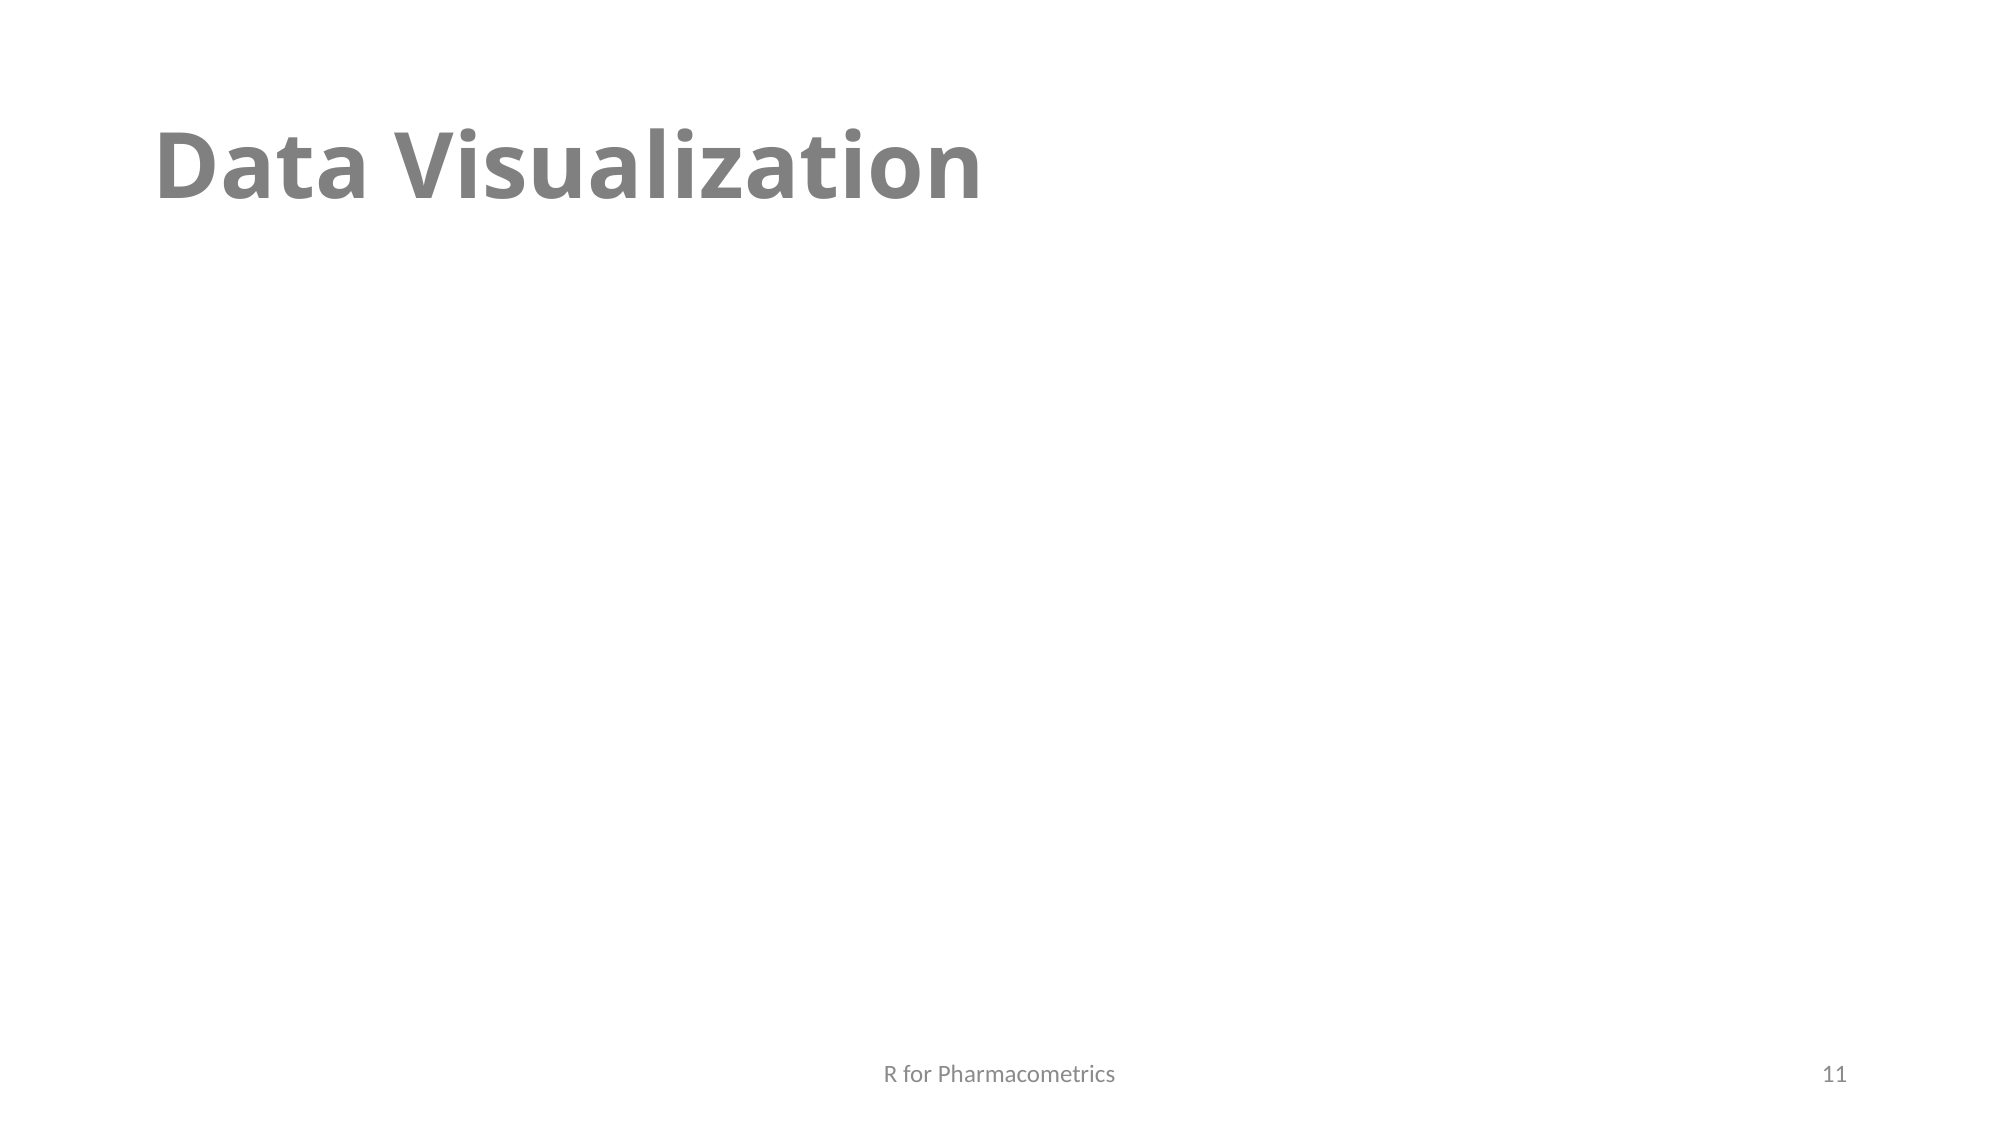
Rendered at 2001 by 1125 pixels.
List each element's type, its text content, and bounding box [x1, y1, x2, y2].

slide_number 11 [1412, 1042, 1863, 1103]
footer R for Pharmacometrics [662, 1042, 1338, 1103]
title Data Visualization [137, 59, 1863, 278]
